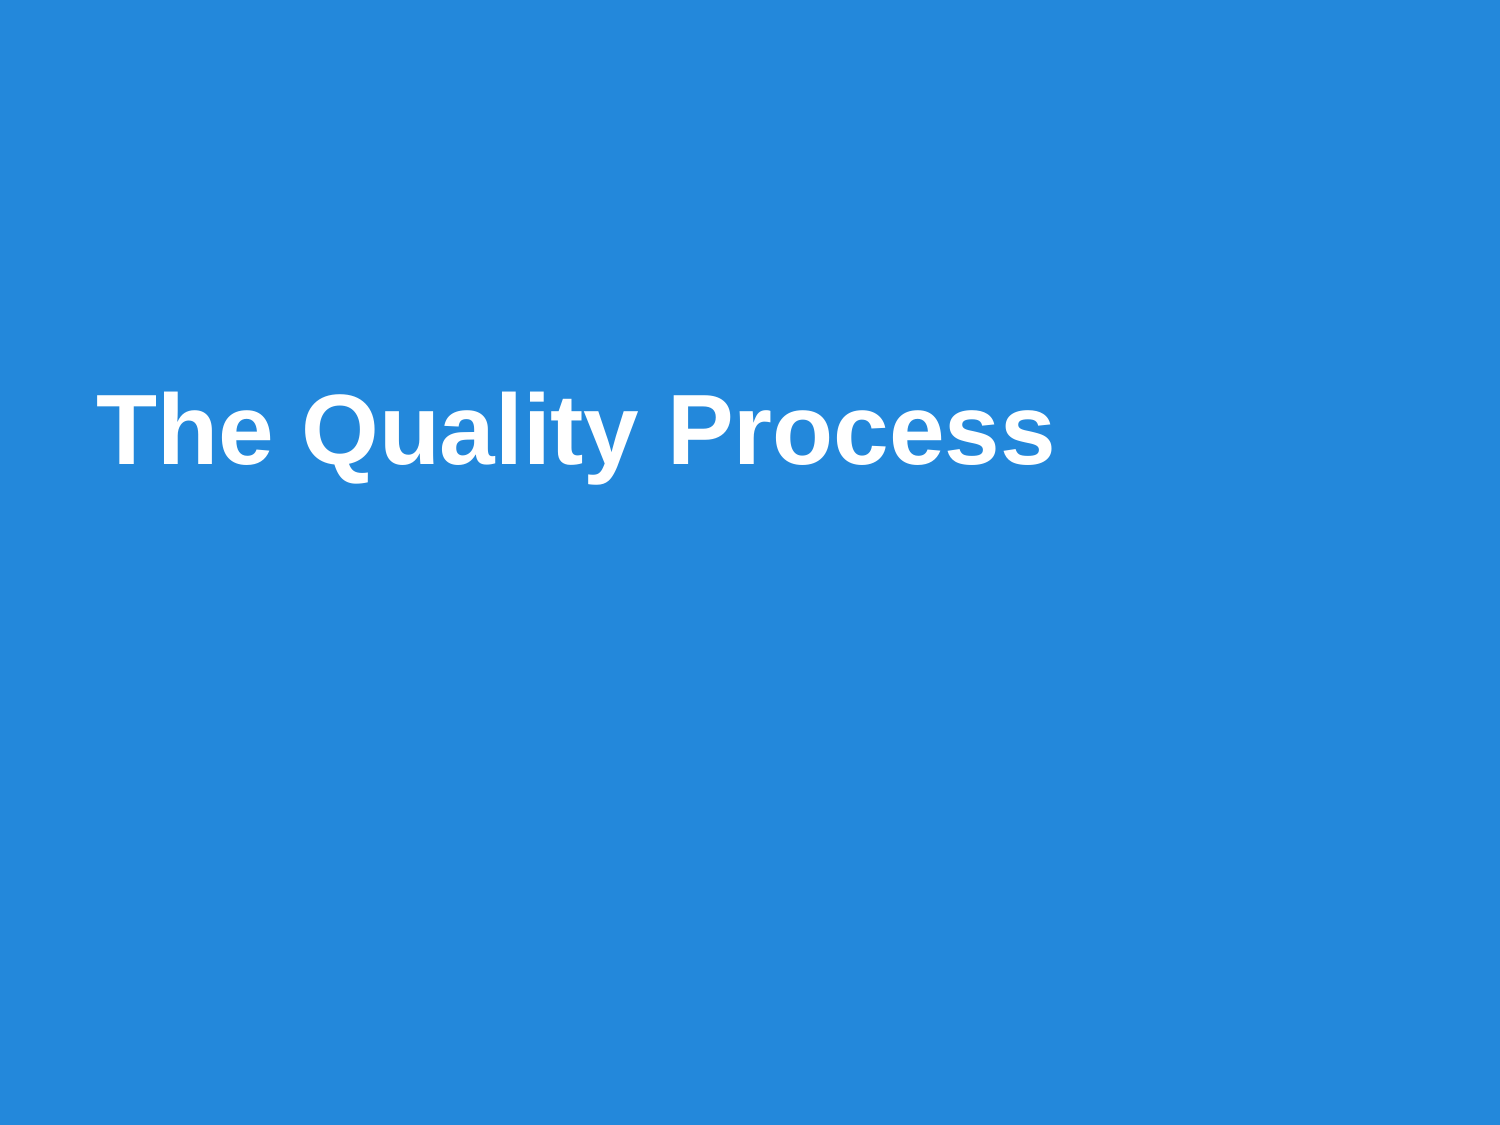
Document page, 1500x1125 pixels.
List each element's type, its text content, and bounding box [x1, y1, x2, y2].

text_box The Quality Process [81, 349, 1397, 724]
